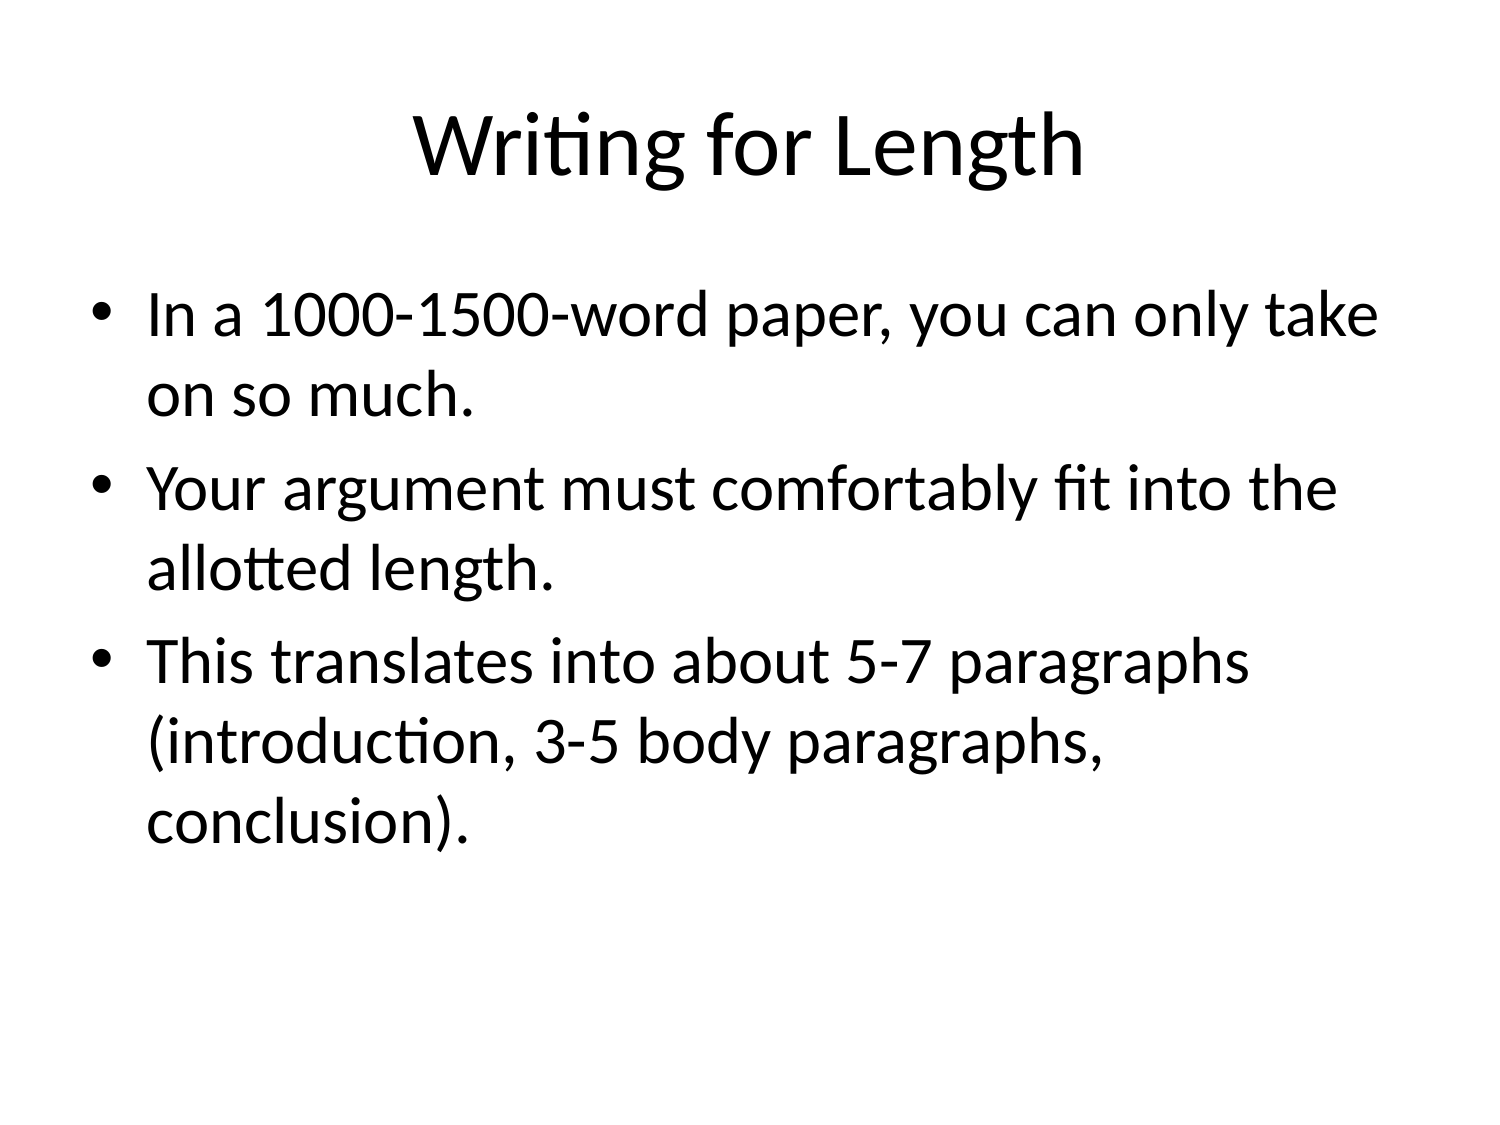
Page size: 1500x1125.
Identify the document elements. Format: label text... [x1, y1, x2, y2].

title Writing for Length [75, 45, 1425, 233]
list In a 1000-1500-word paper, you can only take on so much. Your argument must comfortably fit into the allotted length. This translates into about 5-7 paragraphs (introduction, 3-5 body paragraphs, conclusion). [75, 262, 1425, 1005]
